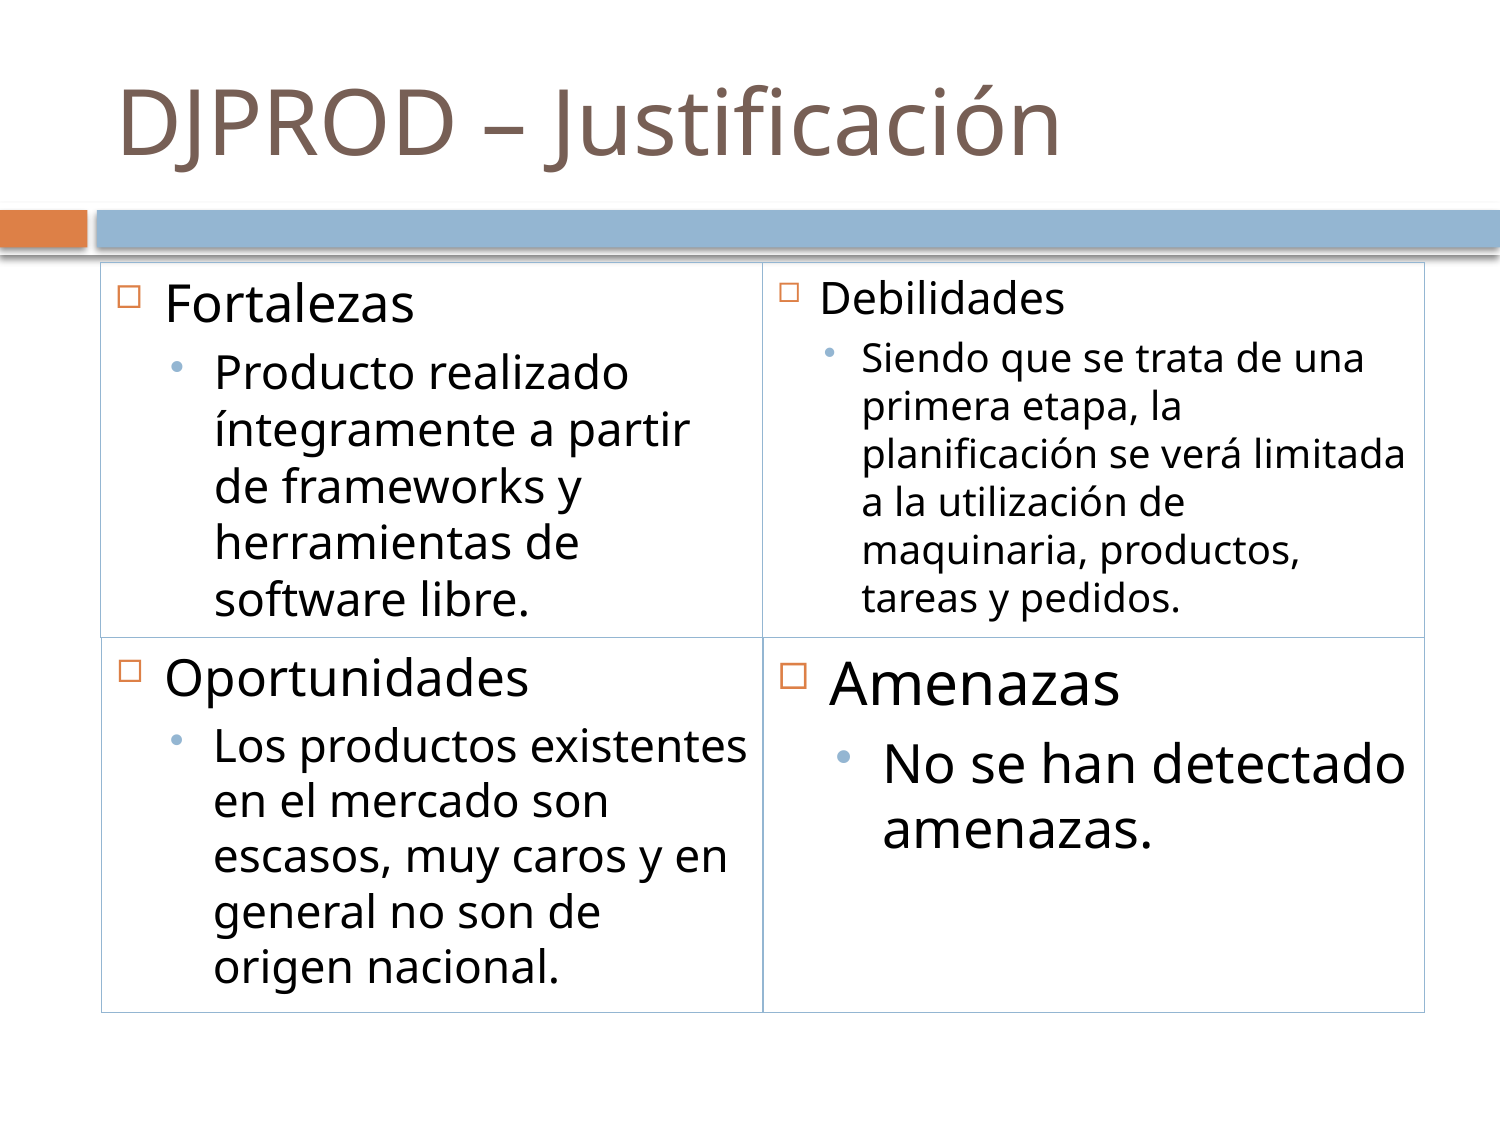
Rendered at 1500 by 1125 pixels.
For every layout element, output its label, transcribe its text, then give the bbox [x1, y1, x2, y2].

text_box Debilidades Siendo que se trata de una primera etapa, la planificación se verá limitada a la utilización de maquinaria, productos, tareas y pedidos. [762, 262, 1425, 637]
text_box Oportunidades Los productos existentes en el mercado son escasos, muy caros y en general no son de origen nacional. [101, 637, 762, 1013]
title DJPROD – Justificación [100, 37, 1438, 200]
list Fortalezas Producto realizado íntegramente a partir de frameworks y herramientas de software libre. [100, 262, 762, 638]
text_box Amenazas No se han detectado amenazas. [762, 637, 1425, 1013]
